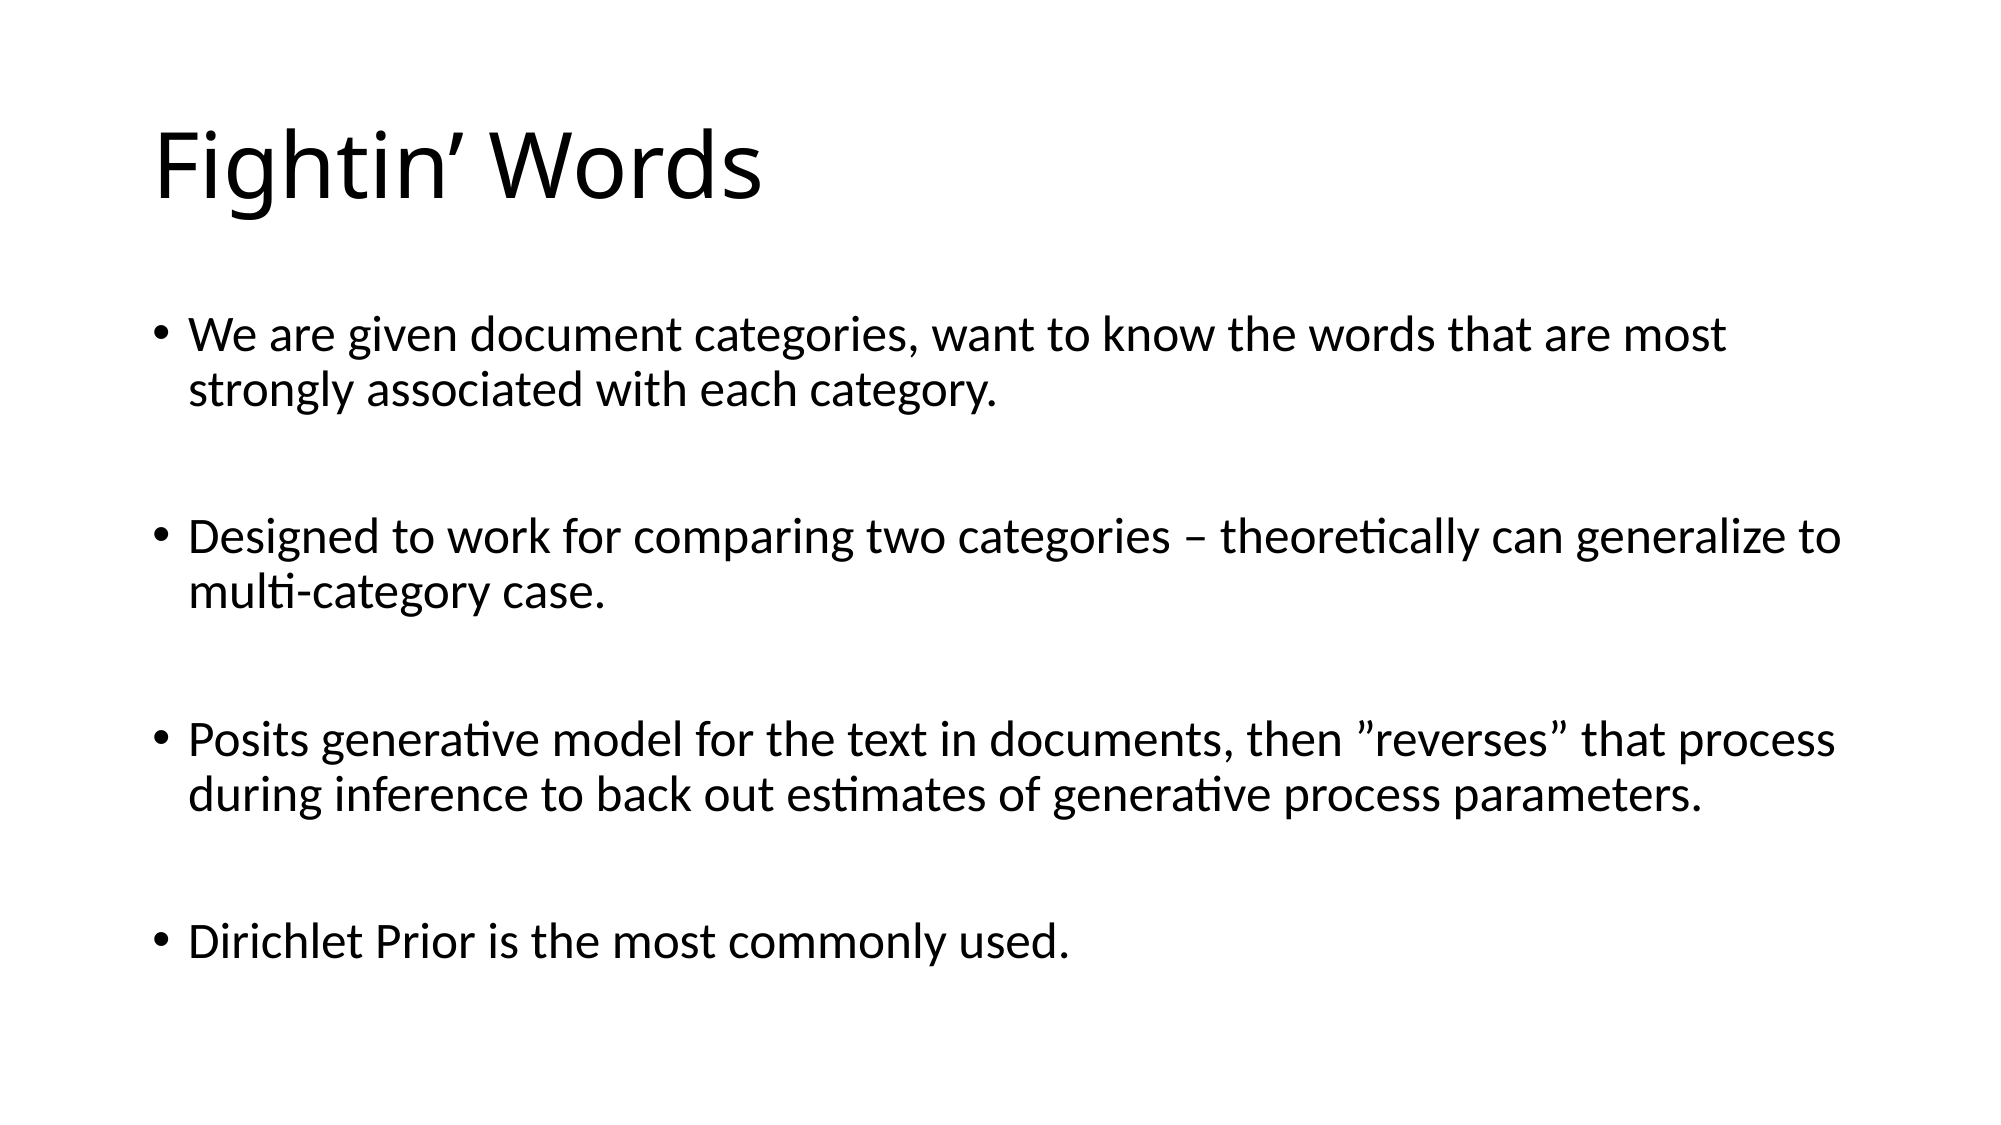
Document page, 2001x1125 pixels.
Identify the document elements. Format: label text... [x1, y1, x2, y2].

title Fightin’ Words [137, 59, 1863, 278]
list We are given document categories, want to know the words that are most strongly associated with each category. Designed to work for comparing two categories – theoretically can generalize to multi-category case. Posits generative model for the text in documents, then ”reverses” that process during inference to back out estimates of generative process parameters. Dirichlet Prior is the most commonly used. [137, 299, 1863, 1014]
